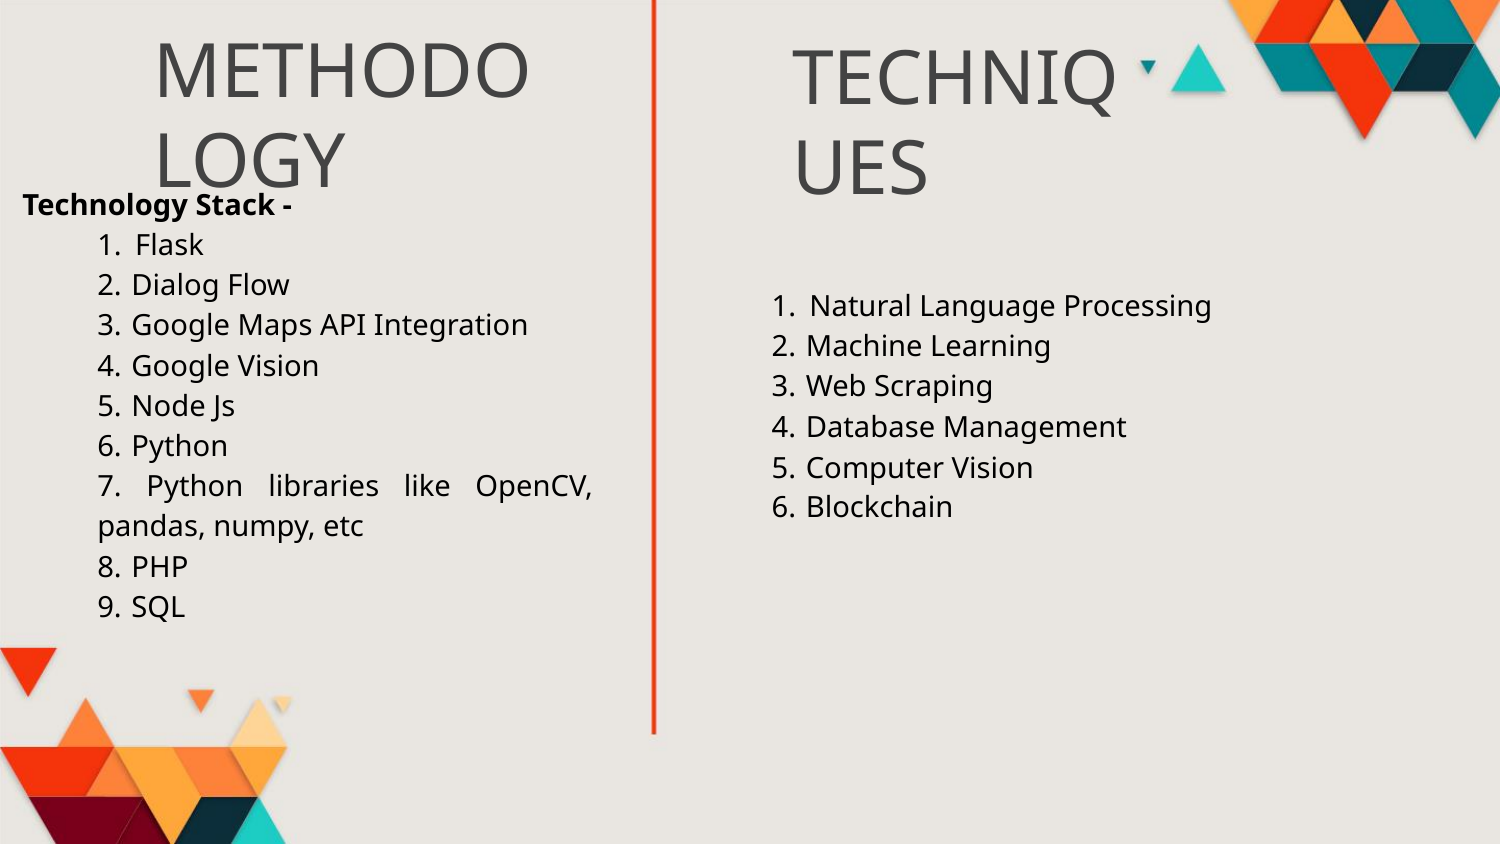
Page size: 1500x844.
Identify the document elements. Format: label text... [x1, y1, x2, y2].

text_box METHODOLOGY [153, 22, 550, 203]
text_box Technology Stack - [22, 180, 325, 221]
text_box 7. Python libraries like OpenCV, pandas, numpy, etc 8. PHP [97, 461, 620, 584]
text_box TECHNIQUES [792, 29, 1136, 210]
text_box 2. Dialog Flow [97, 260, 311, 300]
text_box 6. Python [97, 421, 250, 461]
text_box [0, 0, 1500, 844]
text_box 6. Blockchain [771, 482, 976, 524]
text_box 3. Google Maps API Integration 4. Google Vision 5. Node Js [97, 300, 555, 423]
text_box 1. Flask [97, 220, 228, 260]
text_box 9. SQL [97, 582, 221, 624]
text_box 1. Natural Language Processing 2. Machine Learning 3. Web Scraping 4. Database Management 5. Computer Vision [771, 281, 1219, 485]
